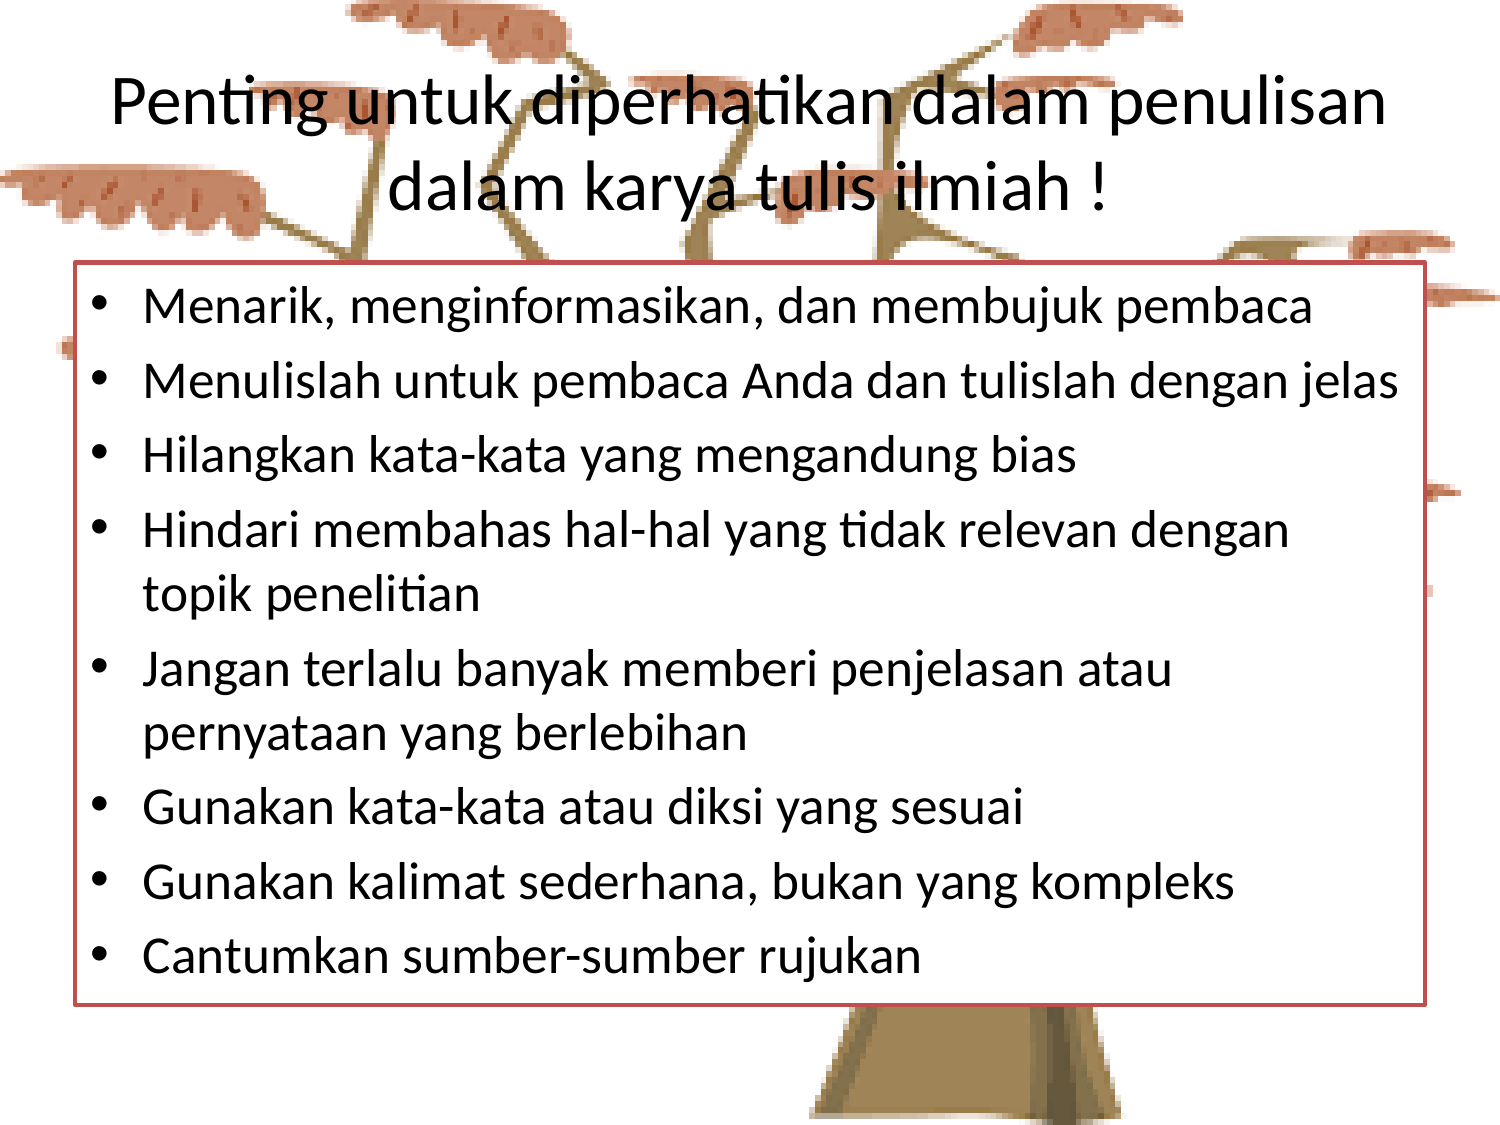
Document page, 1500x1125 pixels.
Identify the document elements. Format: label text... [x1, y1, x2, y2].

picture [0, 0, 1500, 1125]
title Penting untuk diperhatikan dalam penulisan dalam karya tulis ilmiah ! [75, 45, 1425, 233]
list Menarik, menginformasikan, dan membujuk pembaca Menulislah untuk pembaca Anda dan tulislah dengan jelas Hilangkan kata-kata yang mengandung bias Hindari membahas hal-hal yang tidak relevan dengan topik penelitian Jangan terlalu banyak memberi penjelasan atau pernyataan yang berlebihan Gunakan kata-kata atau diksi yang sesuai Gunakan kalimat sederhana, bukan yang kompleks Cantumkan sumber-sumber rujukan [73, 260, 1427, 1007]
